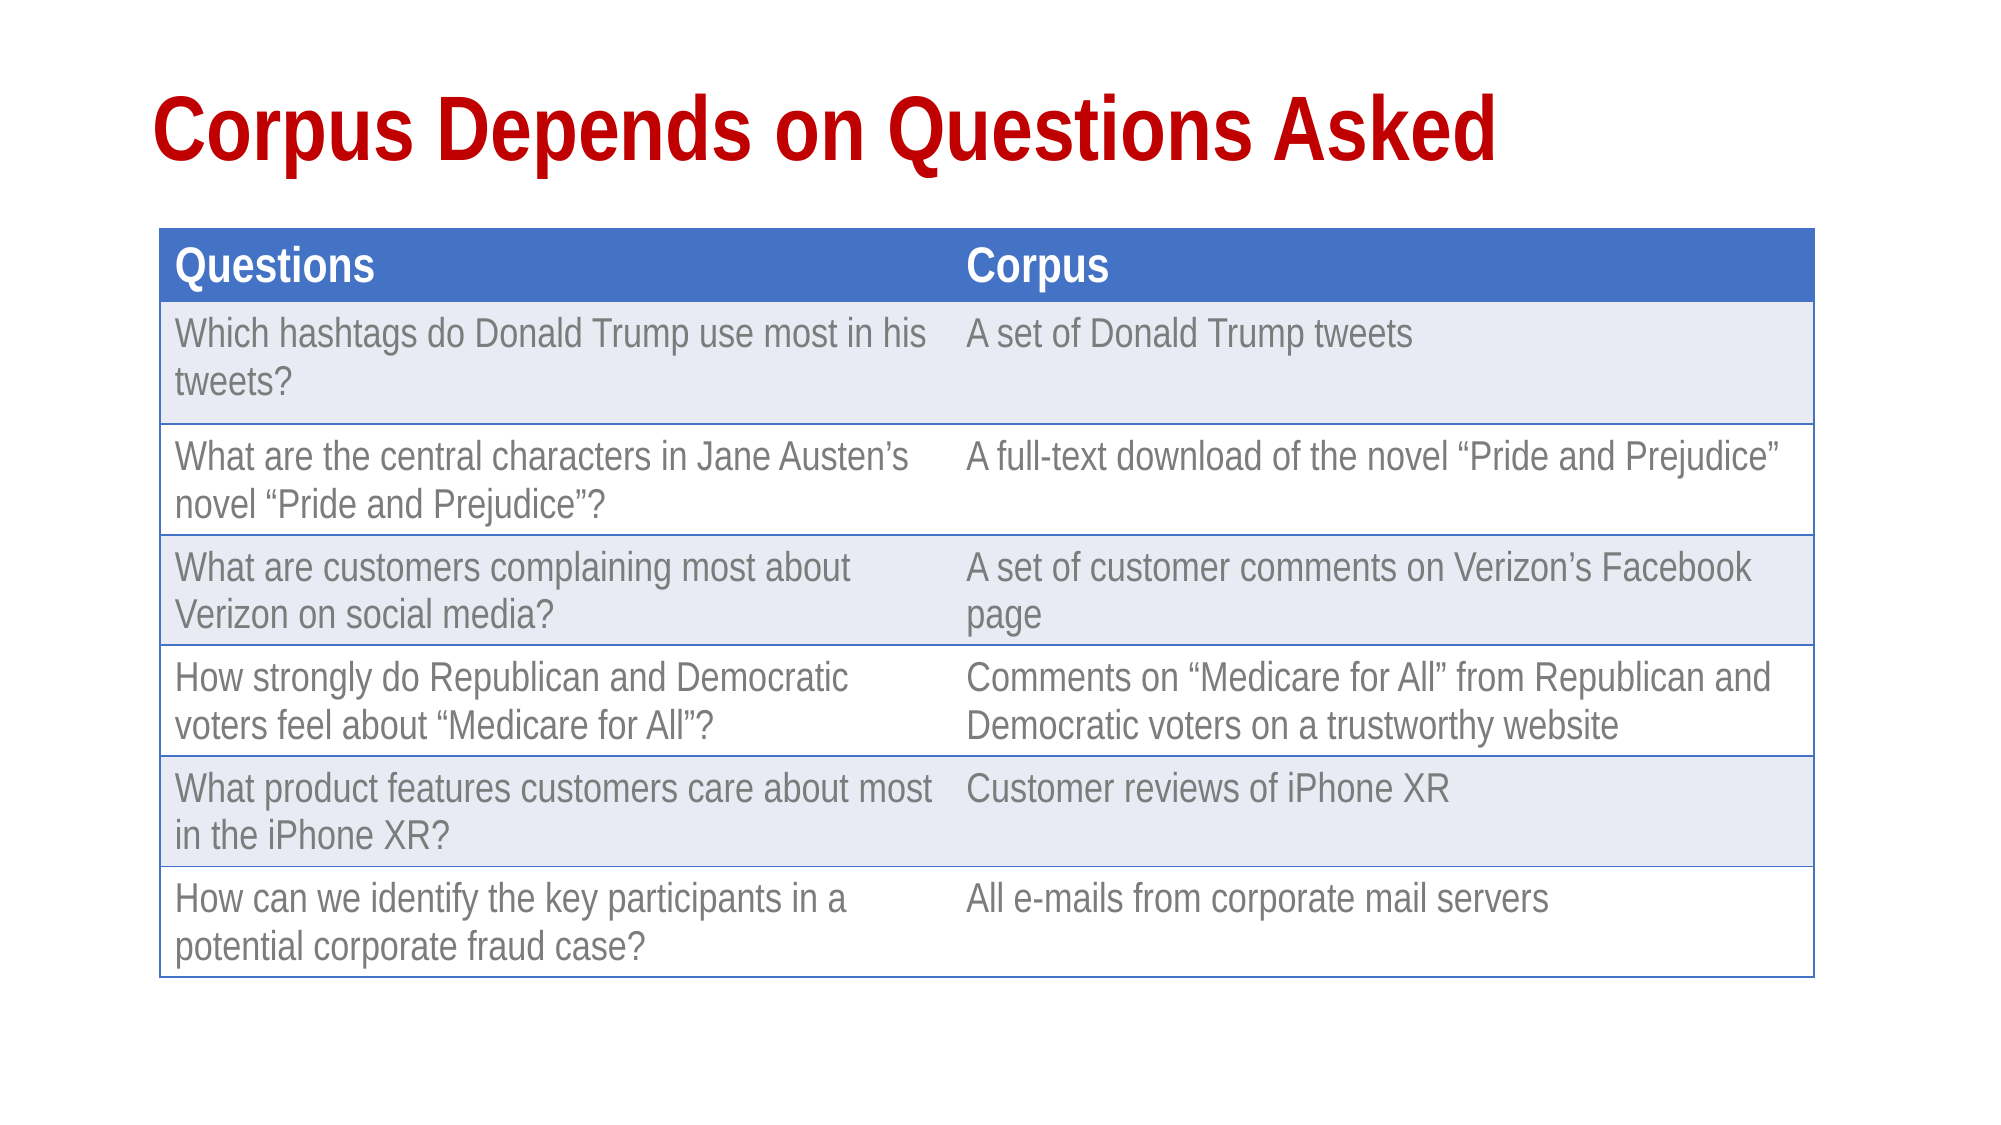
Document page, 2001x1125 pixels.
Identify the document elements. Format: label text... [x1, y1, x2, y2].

table_header Questions [161, 229, 951, 300]
table_cell Comments on “Medicare for All” from Republican and Democratic voters on a trustworthy website [951, 646, 1813, 755]
table_cell What product features customers care about most in the iPhone XR? [161, 757, 951, 866]
table_cell A full-text download of the novel “Pride and Prejudice” [951, 425, 1813, 534]
table_cell What are the central characters in Jane Austen’s novel “Pride and Prejudice”? [161, 425, 951, 534]
table_cell What are customers complaining most about Verizon on social media? [161, 536, 951, 644]
table_cell Which hashtags do Donald Trump use most in his tweets? [161, 302, 951, 423]
title Corpus Depends on Questions Asked [137, 59, 1908, 202]
table_cell A set of Donald Trump tweets [951, 302, 1813, 423]
table_header Corpus [951, 229, 1813, 300]
table_cell A set of customer comments on Verizon’s Facebook page [951, 536, 1813, 644]
table_cell How strongly do Republican and Democratic voters feel about “Medicare for All”? [161, 646, 951, 755]
table_cell Customer reviews of iPhone XR [951, 757, 1813, 866]
table_cell All e-mails from corporate mail servers [951, 867, 1813, 976]
table_cell How can we identify the key participants in a potential corporate fraud case? [161, 867, 951, 976]
